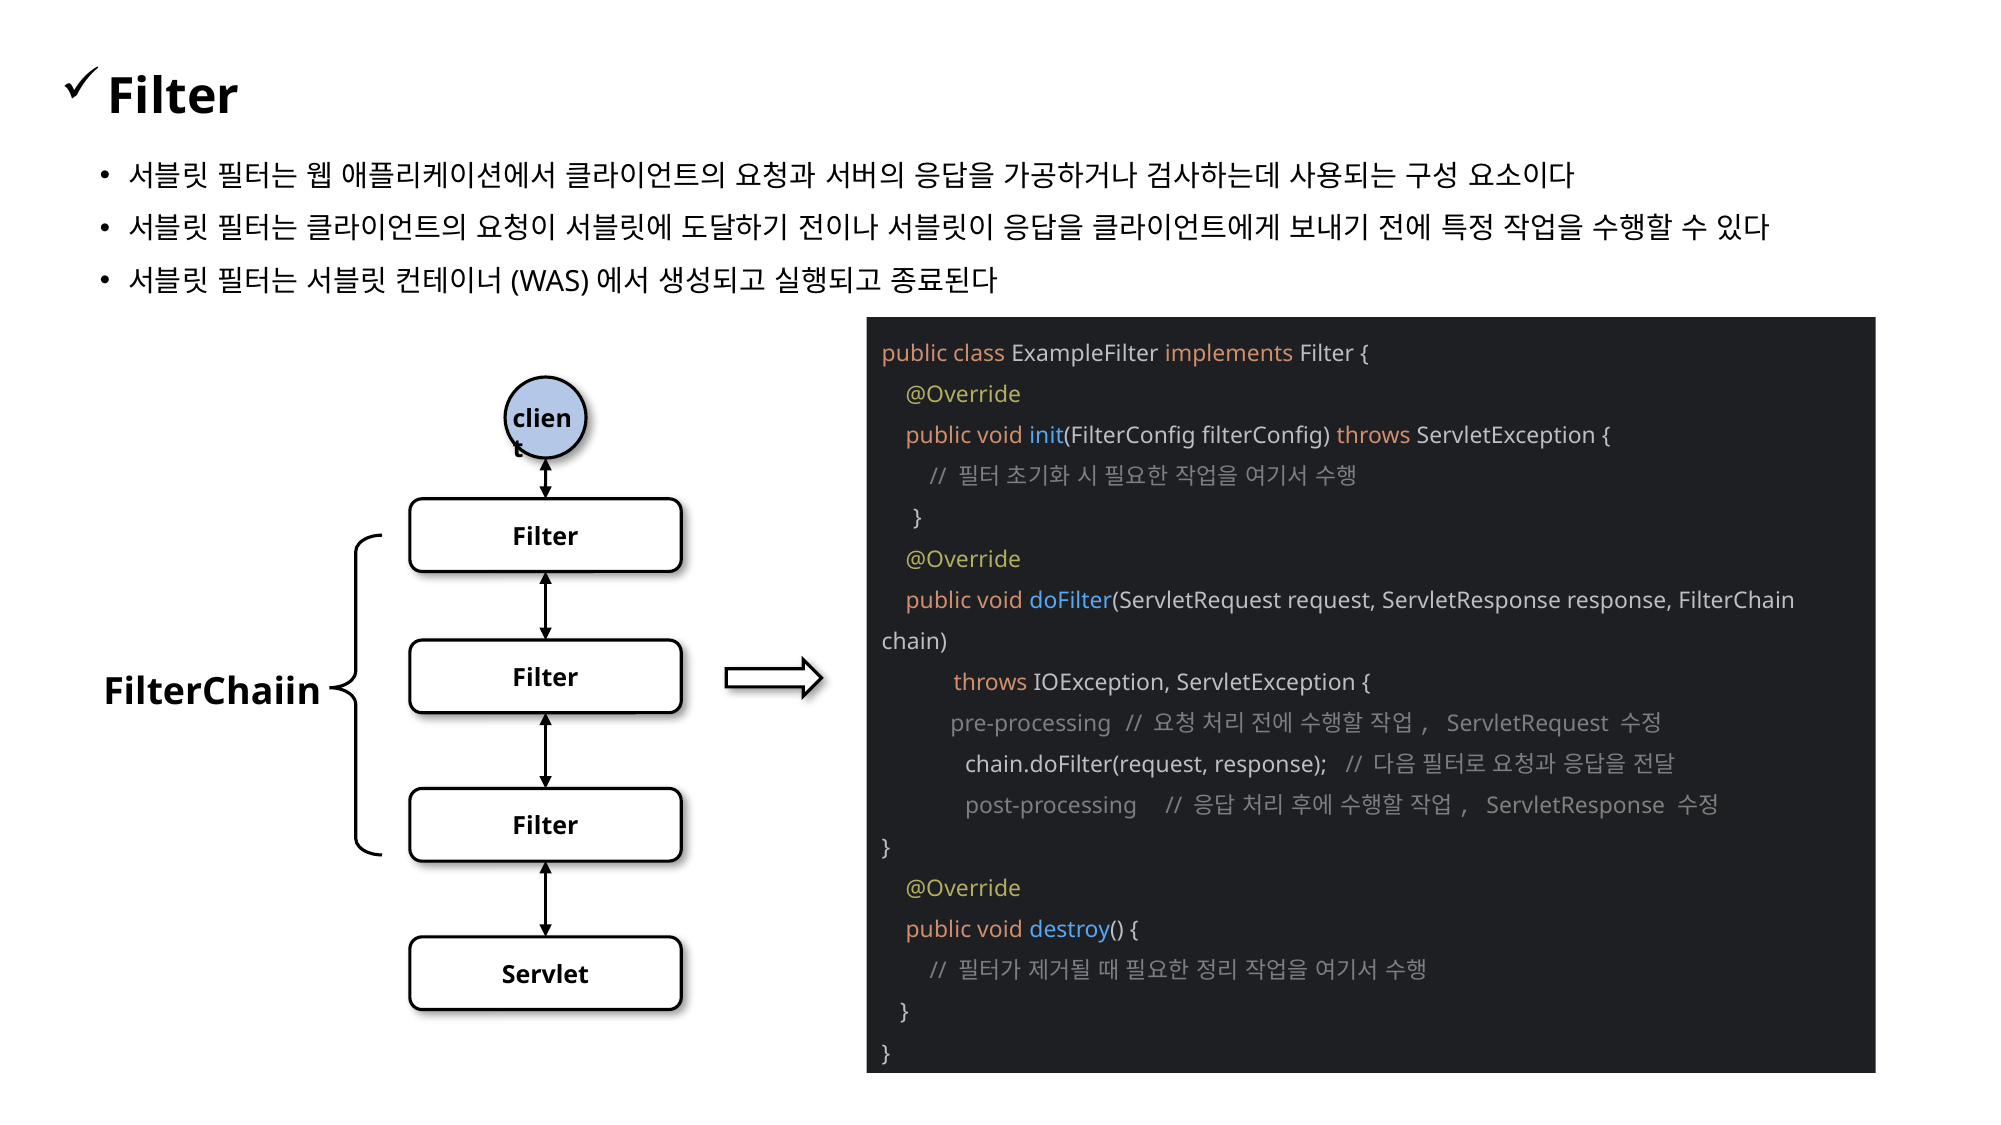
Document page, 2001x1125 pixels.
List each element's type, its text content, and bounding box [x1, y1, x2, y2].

text_box client [497, 394, 594, 470]
text_box public class ExampleFilter implements Filter { @Override public void init(FilterConfig filterConfig) throws ServletException { // 필터 초기화 시 필요한 작업을 여기서 수행 } @Override public void doFilter(ServletRequest request, ServletResponse response, FilterChain chain) throws IOException, ServletException { pre-processing // 요청 처리 전에 수행할 작업, ServletRequest 수정 chain.doFilter(request, response); // 다음 필터로 요청과 응답을 전달 post-processing // 응답 처리 후에 수행할 작업, ServletResponse 수정 } @Override public void destroy() { // 필터가 제거될 때 필요한 정리 작업을 여기서 수행 } } [866, 317, 1876, 1073]
text_box Servlet [408, 935, 683, 1011]
text_box [511, 375, 580, 394]
text_box Filter [45, 55, 261, 131]
text_box FilterChaiin [85, 659, 340, 720]
text_box Filter [408, 639, 683, 714]
text_box [725, 657, 823, 699]
text_box [340, 534, 383, 856]
text_box 서블릿 필터는 웹 애플리케이션에서 클라이언트의 요청과 서버의 응답을 가공하거나 검사하는데 사용되는 구성 요소이다 서블릿 필터는 클라이언트의 요청이 서블릿에 도달하기 전이나 서블릿이 응답을 클라이언트에게 보내기 전에 특정 작업을 수행할 수 있다 서블릿 필터는 서블릿 컨테이너(WAS)에서 생성되고 실행되고 종료된다 [85, 132, 1922, 305]
text_box Filter [408, 497, 683, 573]
text_box Filter [408, 787, 683, 863]
